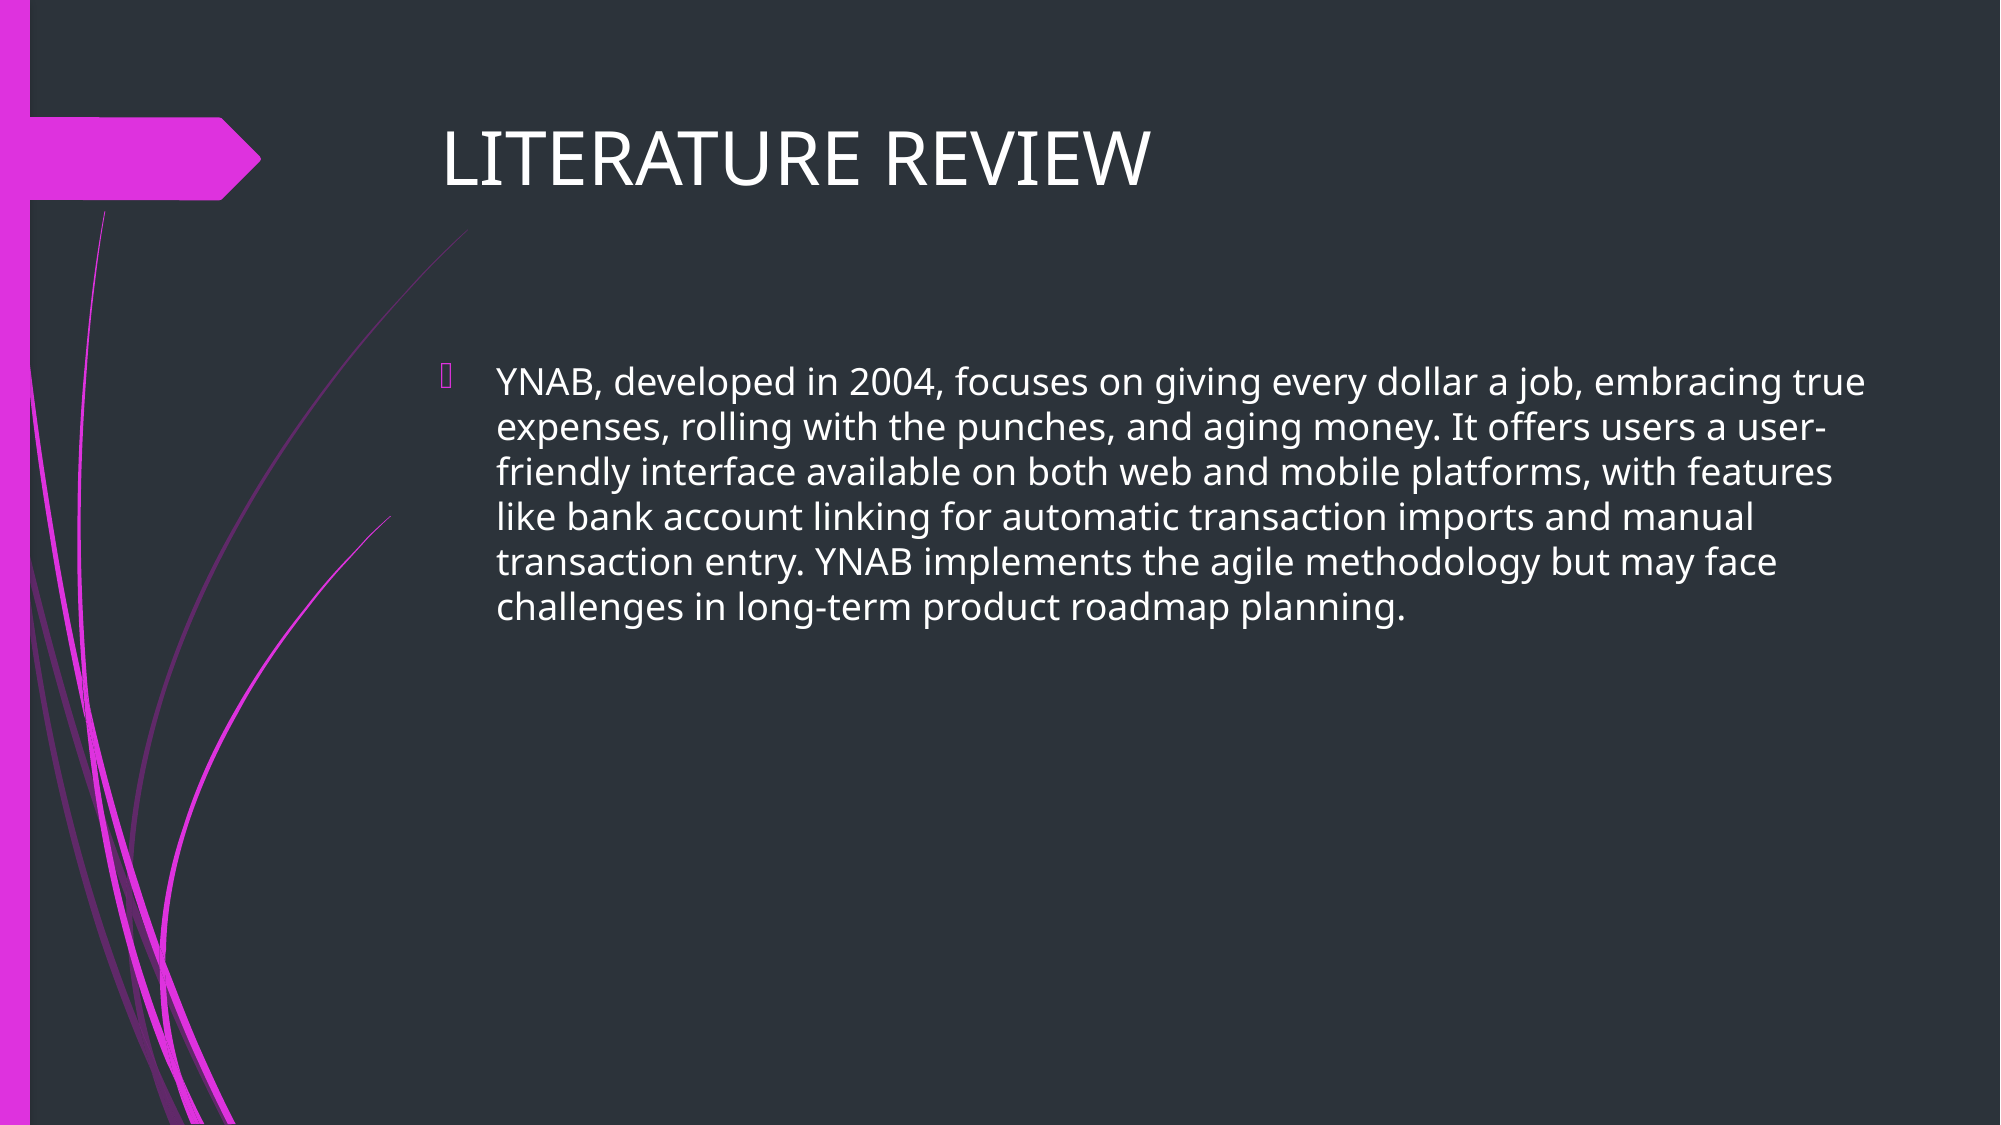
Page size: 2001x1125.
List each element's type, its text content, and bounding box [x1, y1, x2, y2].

title LITERATURE REVIEW [425, 102, 1888, 313]
list YNAB, developed in 2004, focuses on giving every dollar a job, embracing true expenses, rolling with the punches, and aging money. It offers users a user-friendly interface available on both web and mobile platforms, with features like bank account linking for automatic transaction imports and manual transaction entry. YNAB implements the agile methodology but may face challenges in long-term product roadmap planning. [424, 350, 1888, 970]
